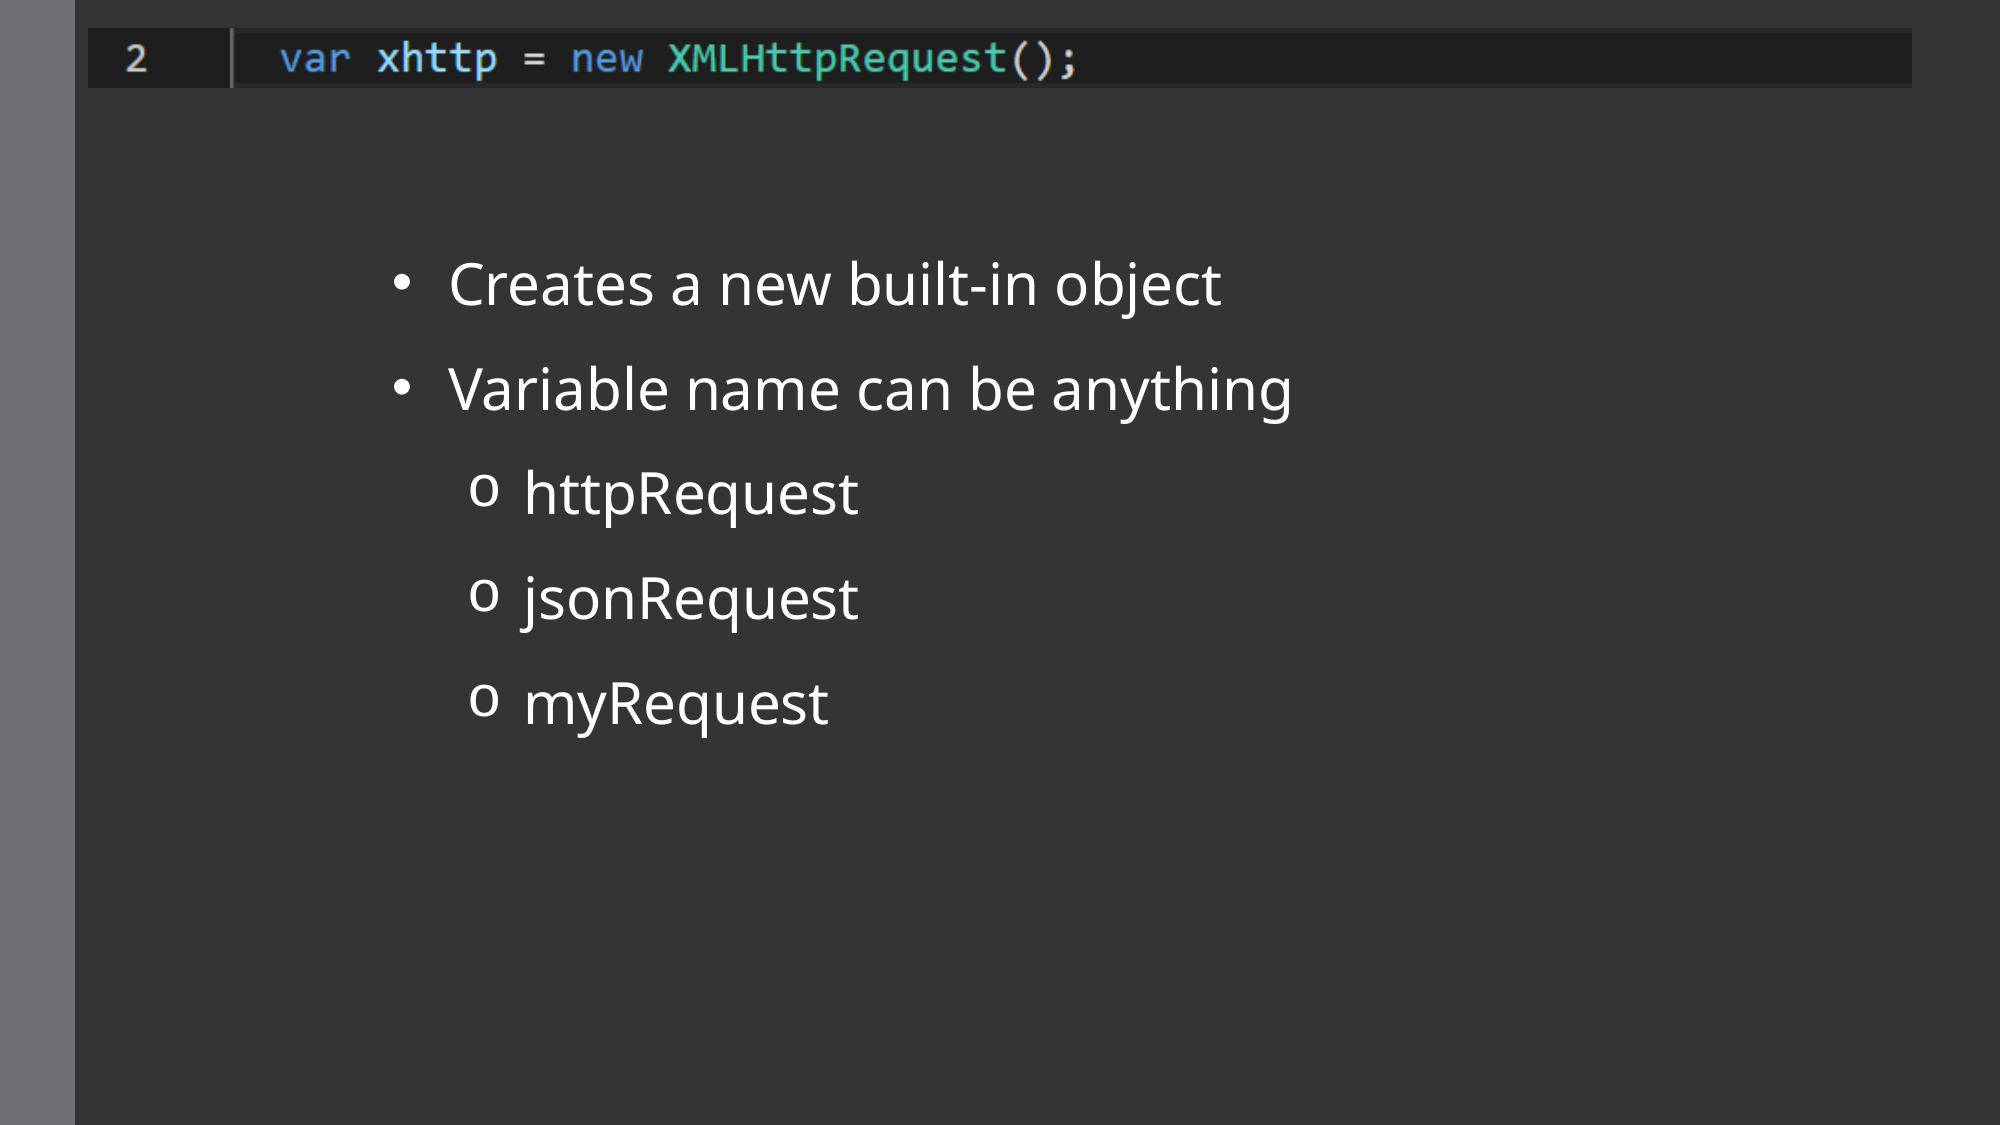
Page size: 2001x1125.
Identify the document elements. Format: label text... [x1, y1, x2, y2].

text_box Creates a new built-in object Variable name can be anything httpRequest jsonRequest myRequest [377, 204, 1843, 804]
picture [87, 28, 1912, 88]
